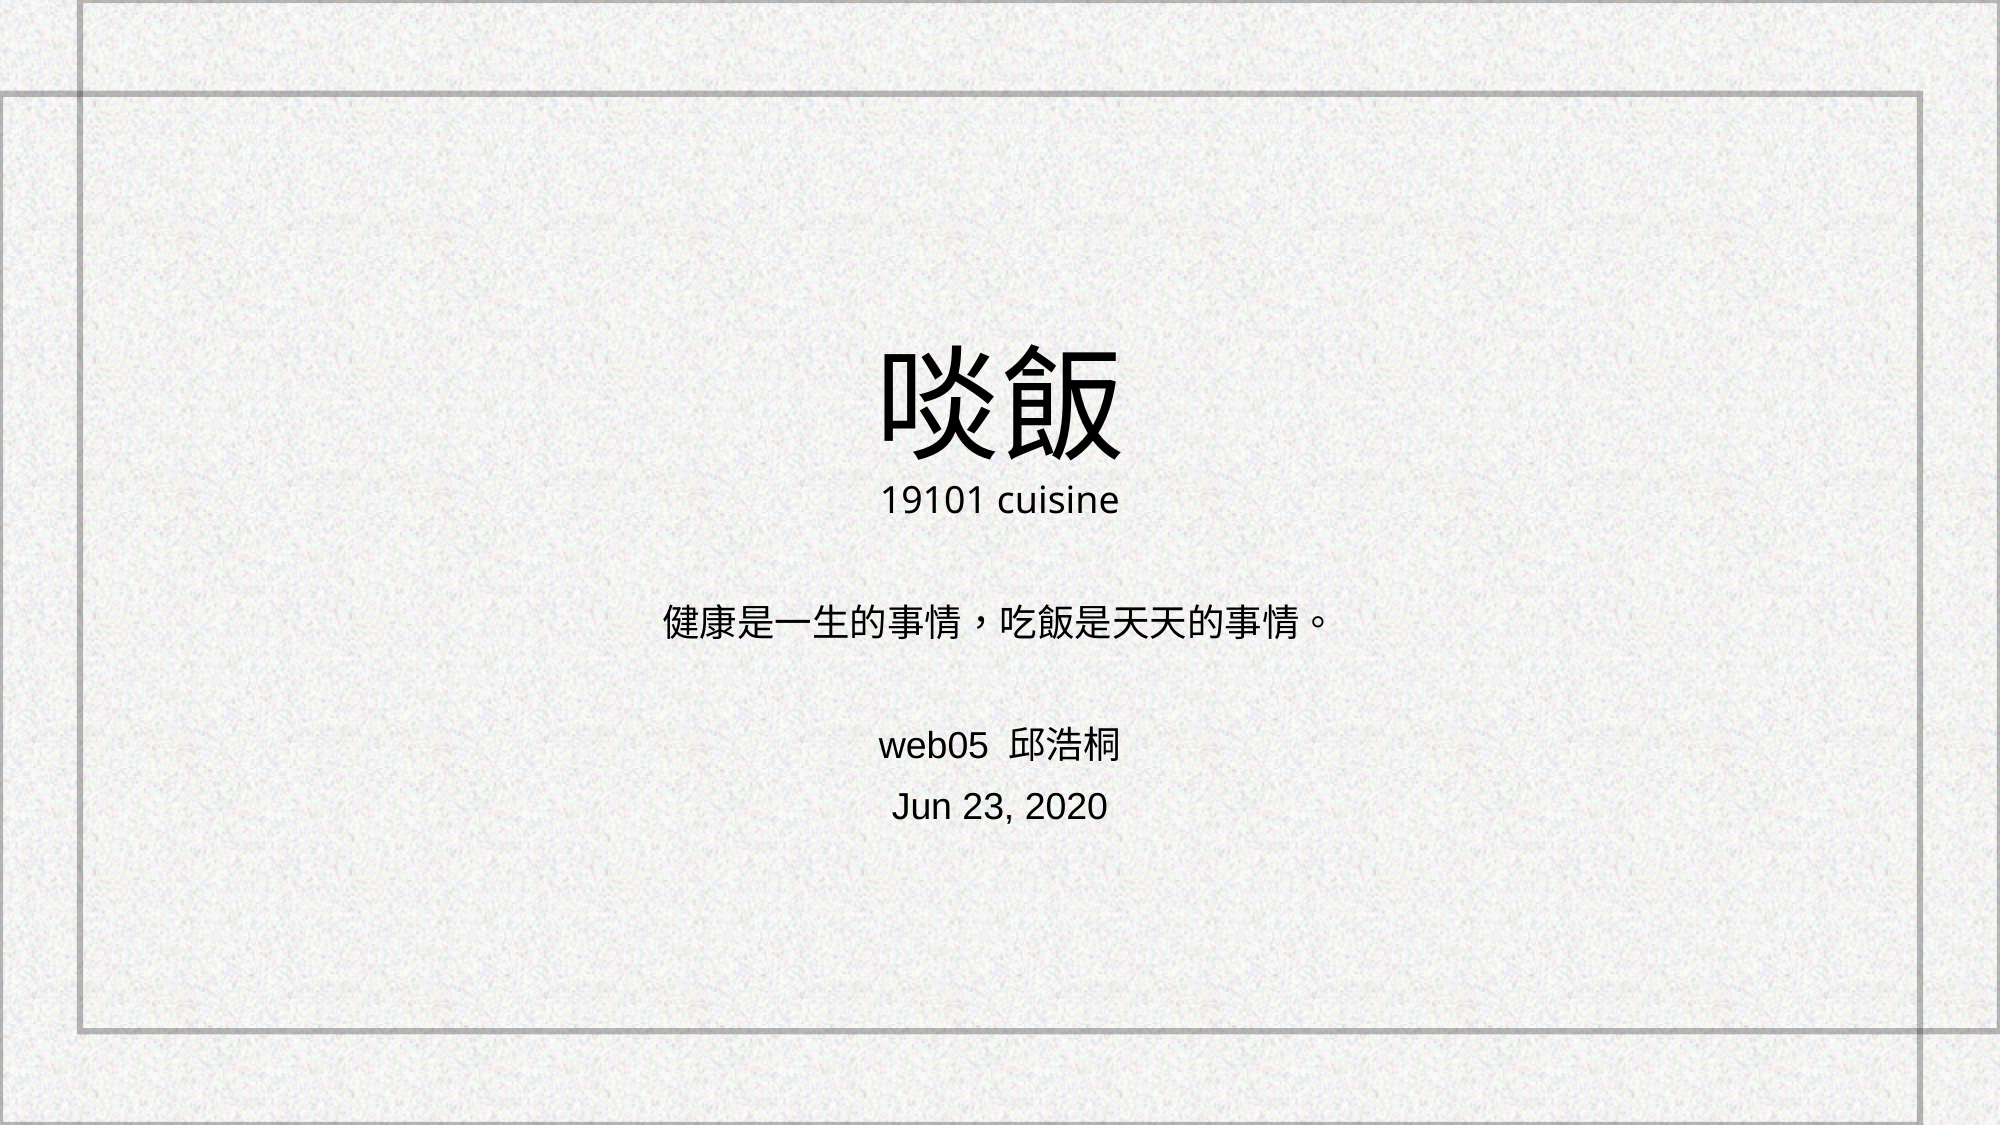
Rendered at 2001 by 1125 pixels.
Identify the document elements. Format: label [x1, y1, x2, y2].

text_box [0, 0, 2000, 1125]
